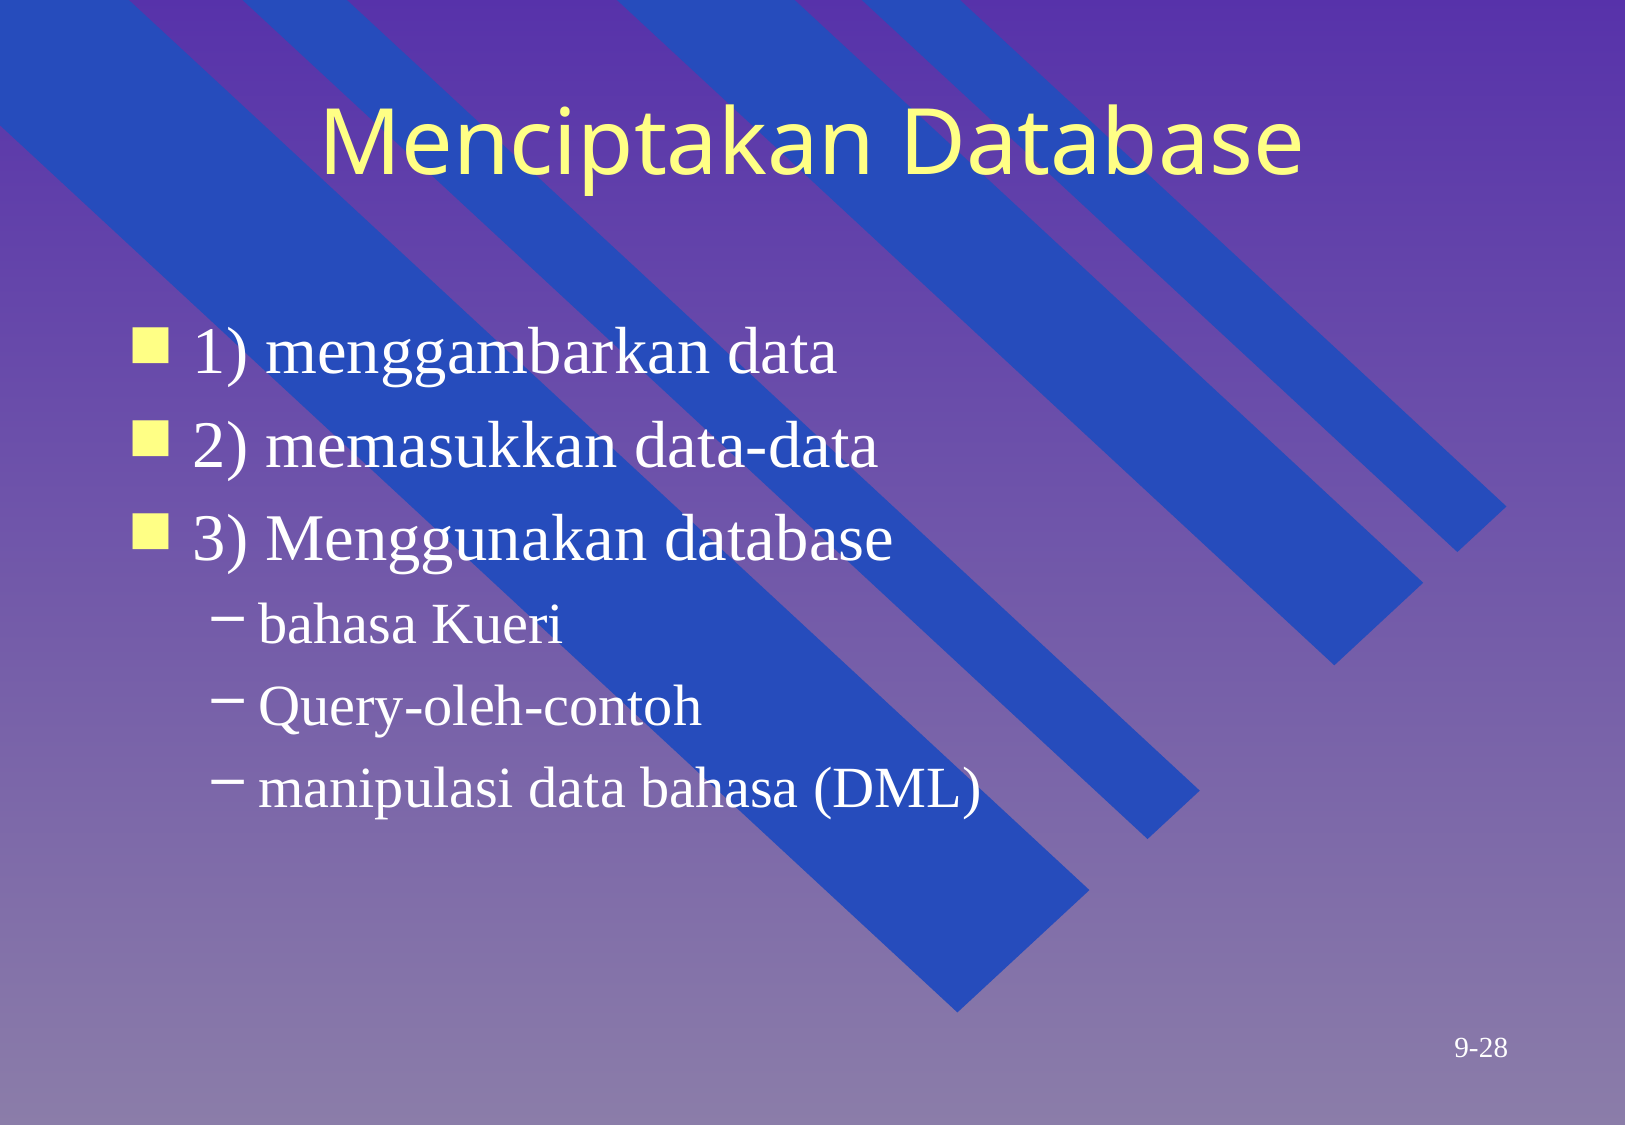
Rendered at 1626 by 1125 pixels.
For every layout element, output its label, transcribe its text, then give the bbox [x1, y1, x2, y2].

title Menciptakan Database [121, 37, 1504, 238]
list 1) menggambarkan data 2) memasukkan data-data 3) Menggunakan database bahasa Kueri Query-oleh-contoh manipulasi data bahasa (DML) [121, 299, 1504, 975]
text_box 9-28 [1392, 1020, 1570, 1071]
